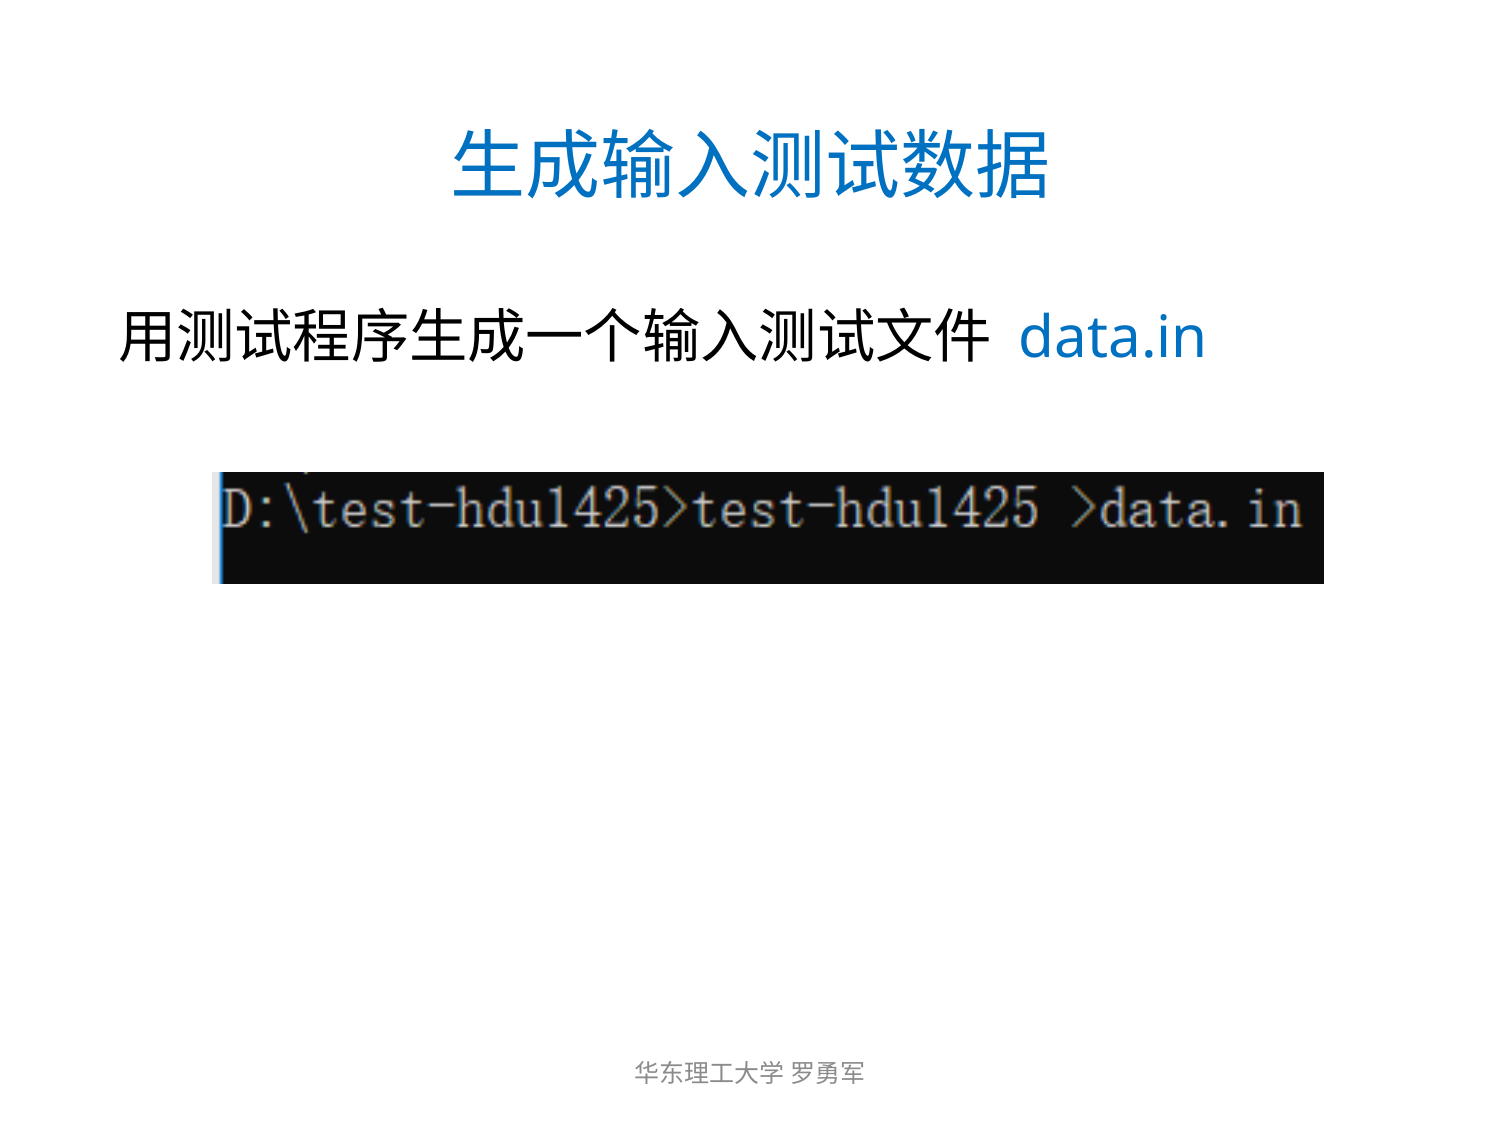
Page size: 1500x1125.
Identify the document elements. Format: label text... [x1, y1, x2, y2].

list 用测试程序生成一个输入测试文件 data.in [103, 299, 1397, 1014]
picture [212, 472, 1324, 584]
title 生成输入测试数据 [103, 59, 1397, 278]
footer 华东理工大学 罗勇军 [496, 1042, 1004, 1103]
